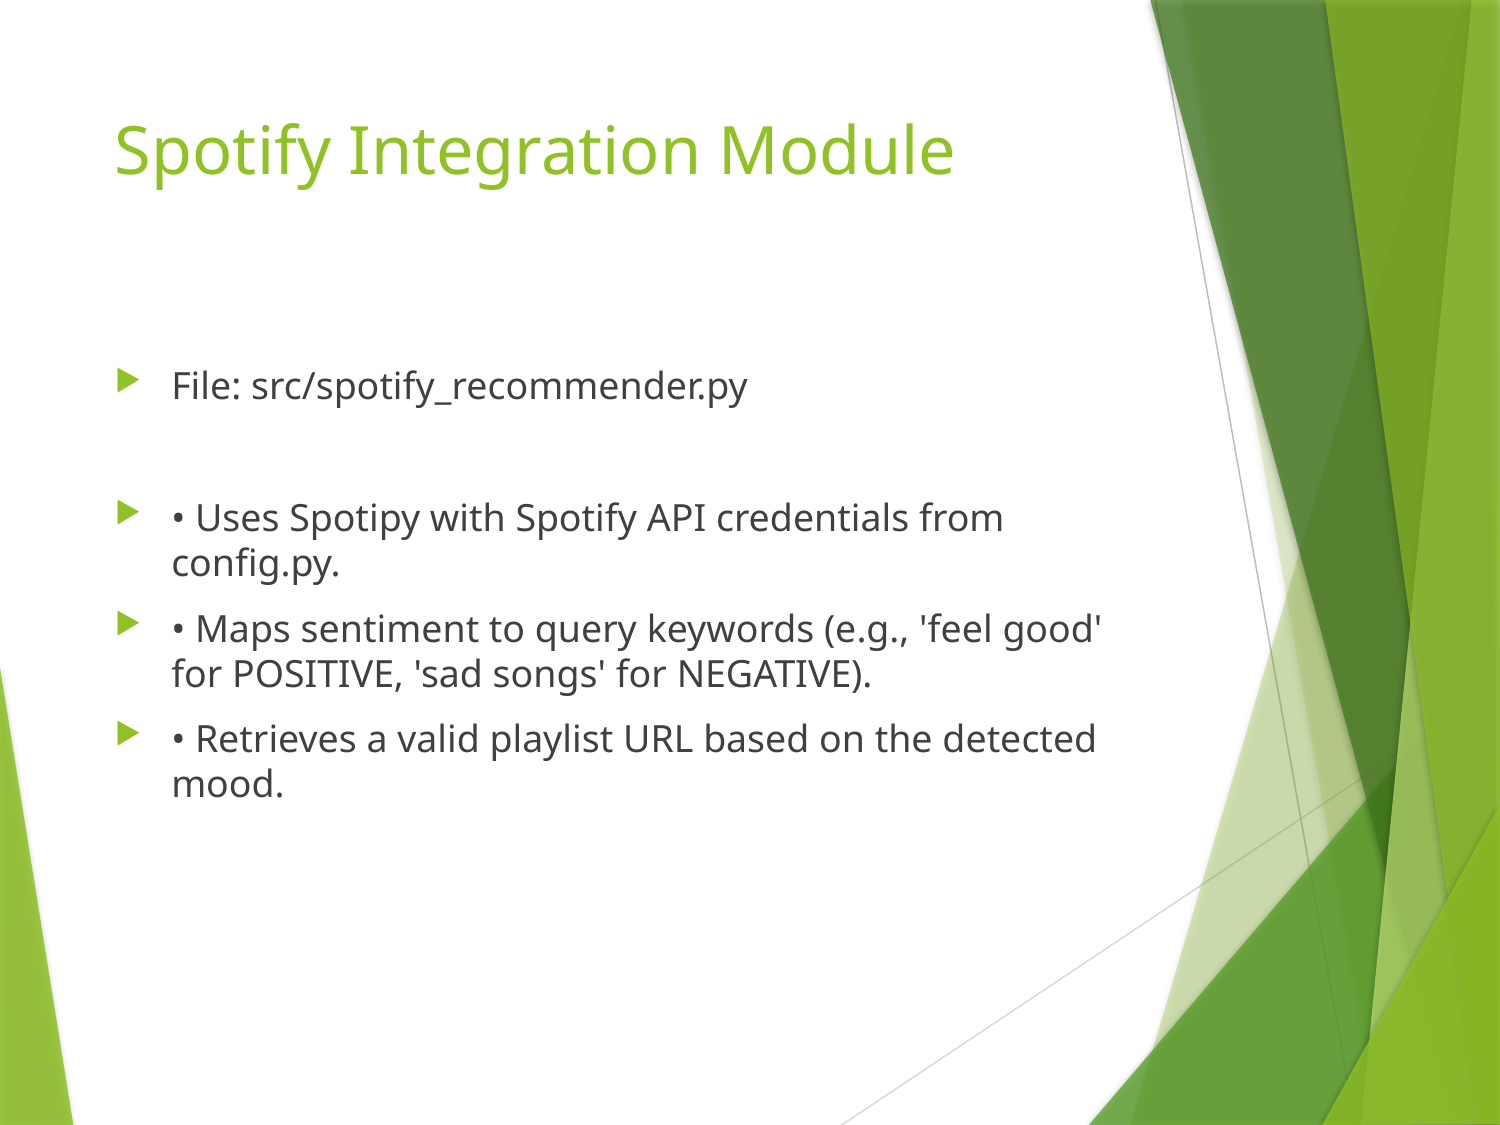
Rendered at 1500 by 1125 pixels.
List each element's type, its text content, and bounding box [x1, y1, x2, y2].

list File: src/spotify_recommender.py • Uses Spotipy with Spotify API credentials from config.py. • Maps sentiment to query keywords (e.g., 'feel good' for POSITIVE, 'sad songs' for NEGATIVE). • Retrieves a valid playlist URL based on the detected mood. [99, 354, 1142, 992]
title Spotify Integration Module [99, 99, 1142, 317]
